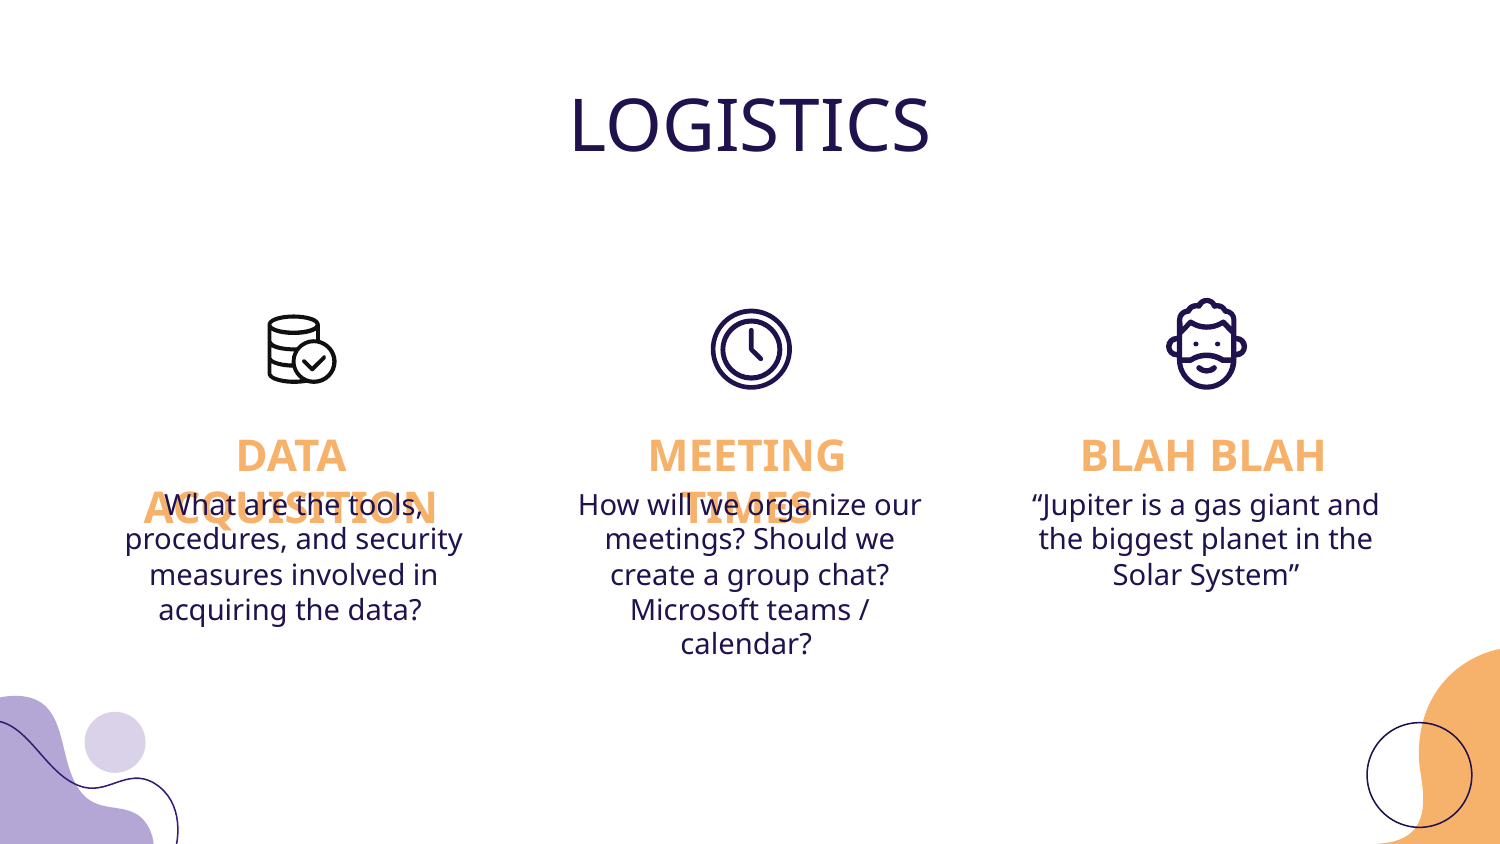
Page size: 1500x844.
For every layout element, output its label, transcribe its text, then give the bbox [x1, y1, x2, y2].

subtitle How will we organize our meetings? Should we create a group chat? Microsoft teams / calendar? [555, 470, 945, 588]
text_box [1165, 297, 1248, 390]
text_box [267, 314, 337, 385]
title LOGISTICS [354, 64, 1146, 150]
subtitle BLAH BLAH [1020, 412, 1386, 463]
subtitle DATA ACQUISITION [108, 412, 474, 463]
subtitle “Jupiter is a gas giant and the biggest planet in the Solar System” [1012, 470, 1401, 588]
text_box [710, 308, 793, 390]
subtitle What are the tools, procedures, and security measures involved in acquiring the data? [99, 470, 488, 588]
subtitle MEETING TIMES [564, 412, 930, 463]
